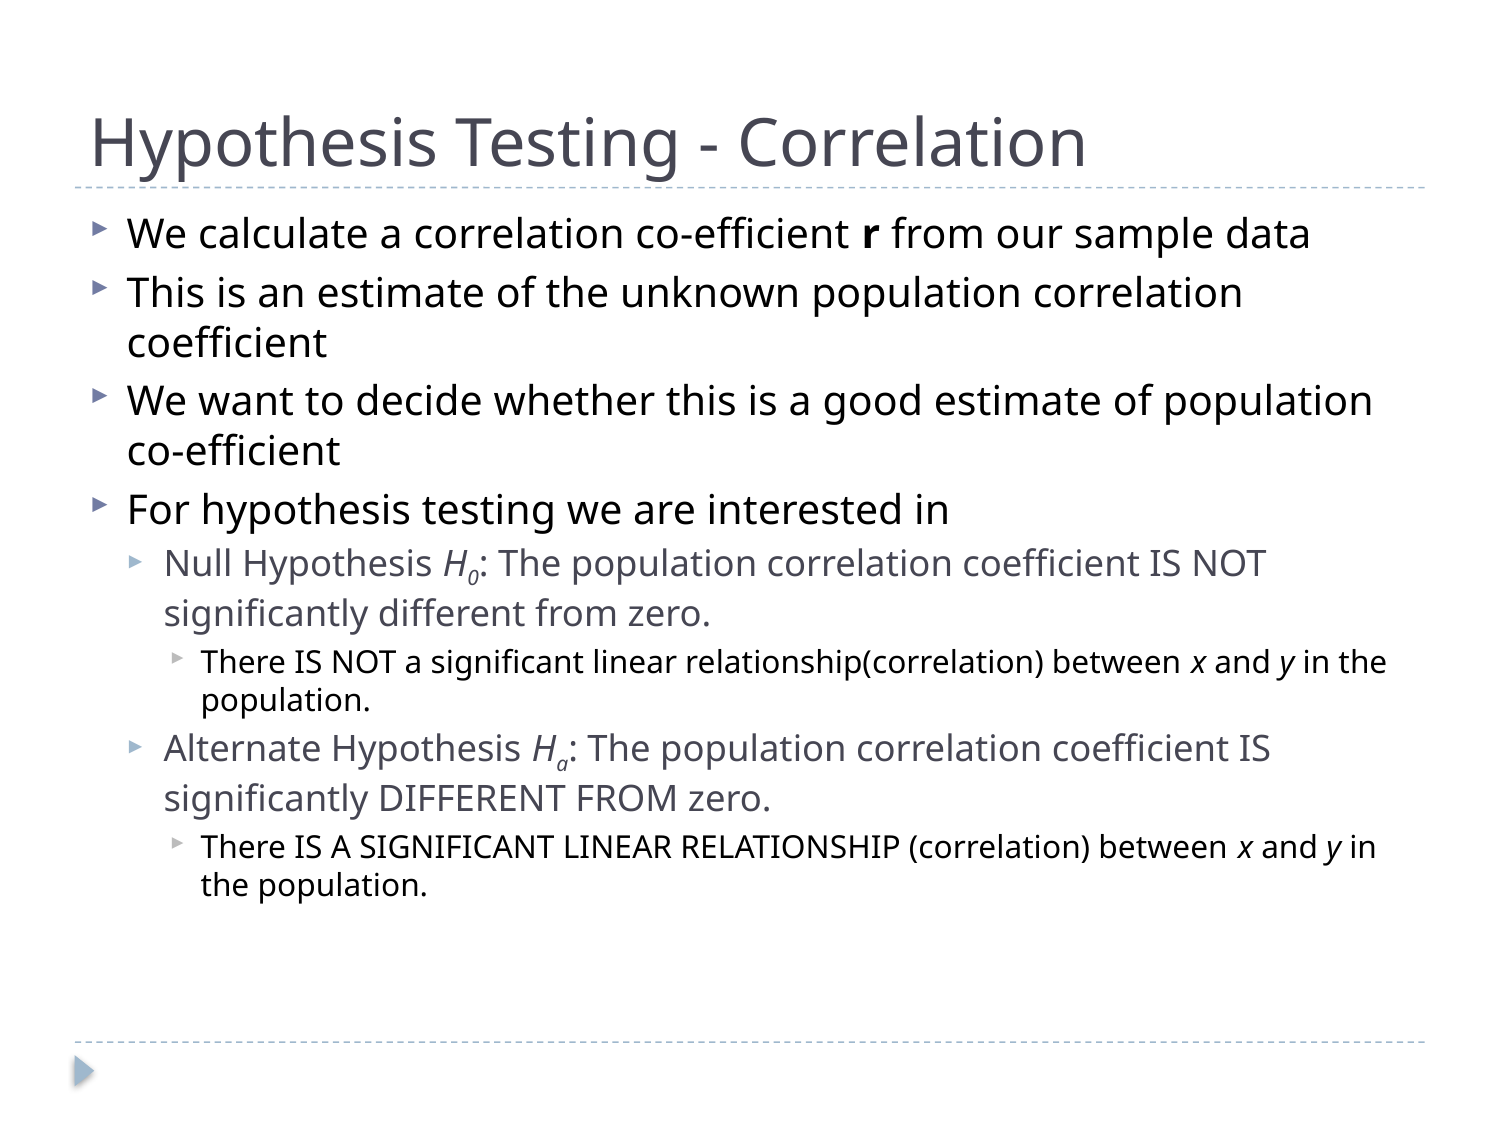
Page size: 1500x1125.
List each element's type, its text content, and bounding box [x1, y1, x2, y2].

title Hypothesis Testing - Correlation [75, 24, 1425, 188]
list We calculate a correlation co-efficient r from our sample data This is an estimate of the unknown population correlation coefficient We want to decide whether this is a good estimate of population co-efficient For hypothesis testing we are interested in Null Hypothesis H0: The population correlation coefficient IS NOT significantly different from zero. There IS NOT a significant linear relationship(correlation) between x and y in the population. Alternate Hypothesis Ha: The population correlation coefficient IS significantly DIFFERENT FROM zero. There IS A SIGNIFICANT LINEAR RELATIONSHIP (correlation) between x and y in the population. [75, 200, 1425, 1010]
